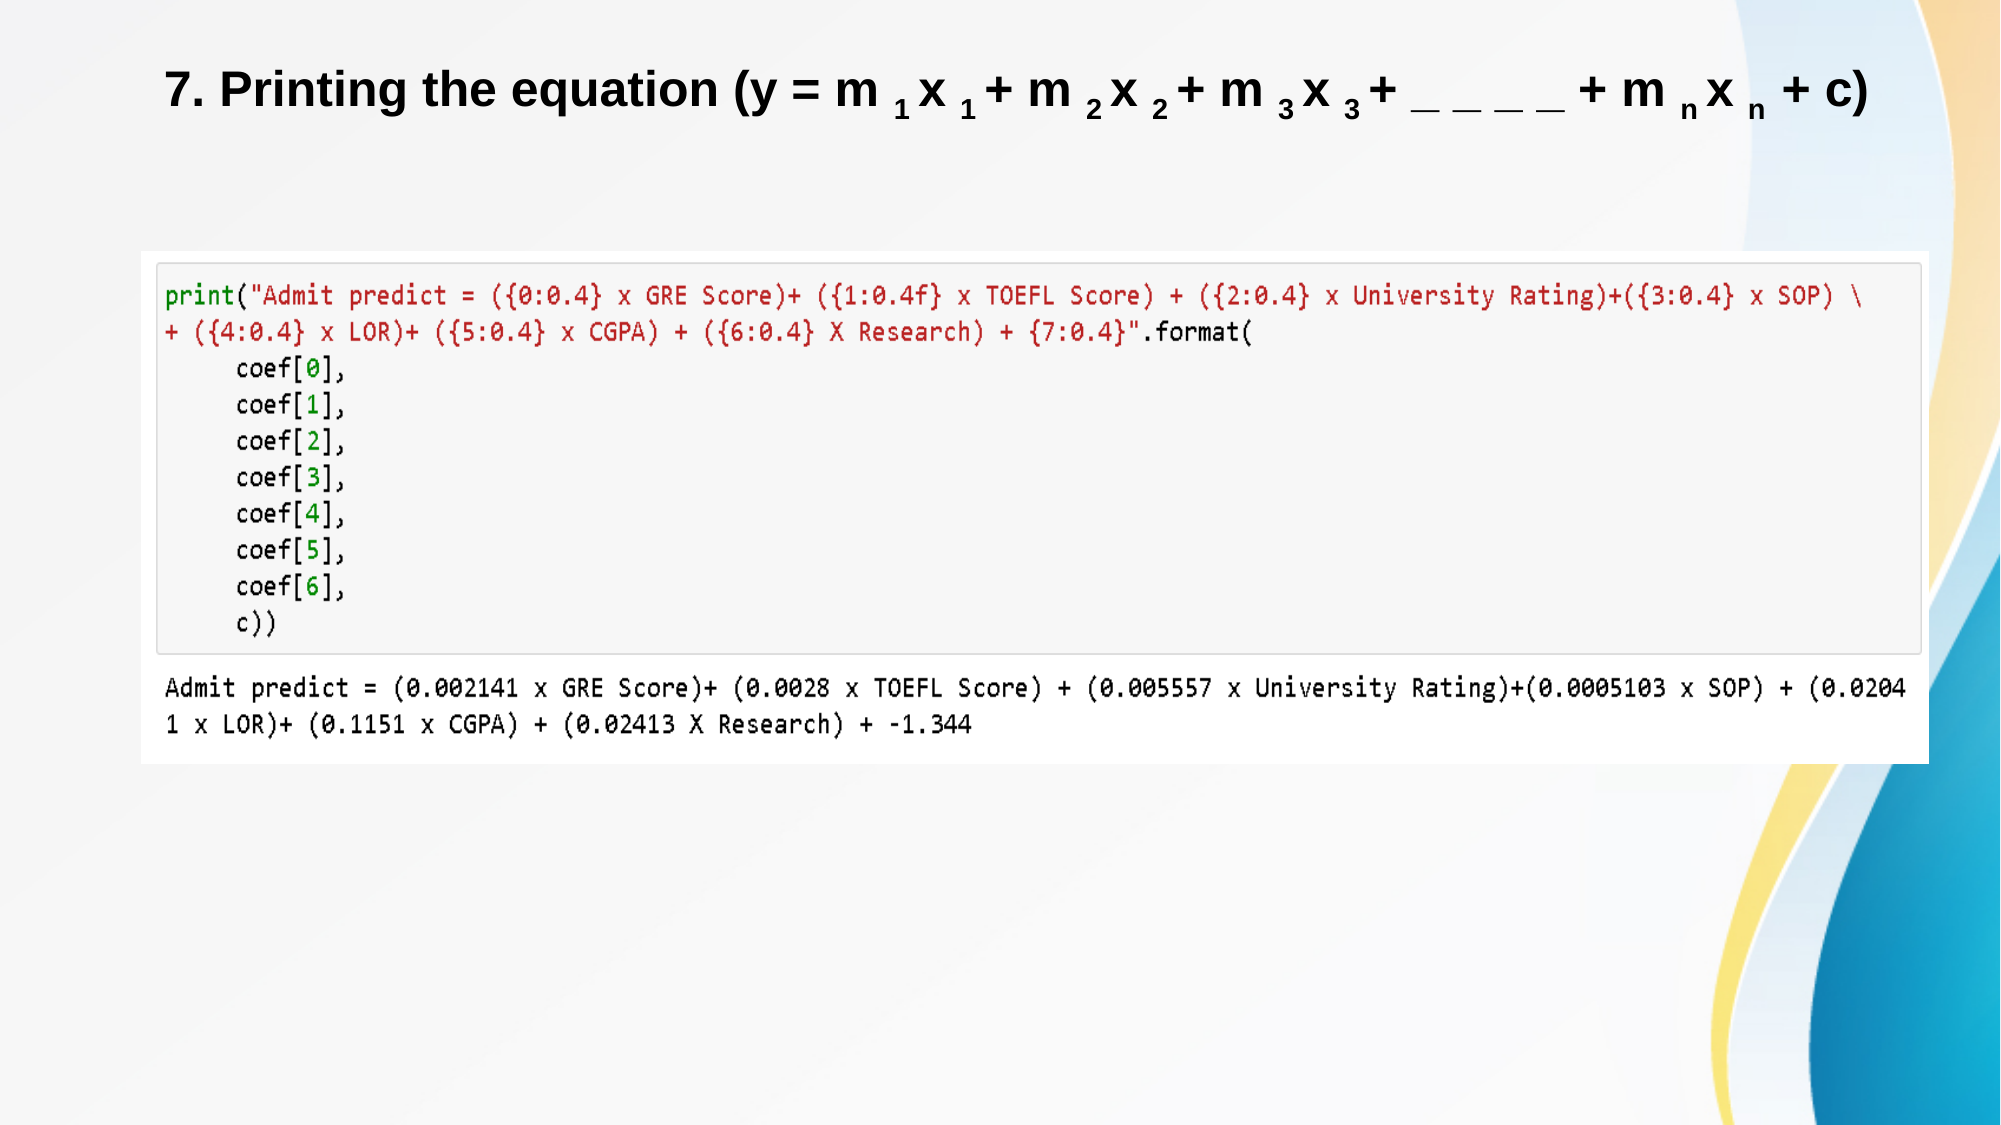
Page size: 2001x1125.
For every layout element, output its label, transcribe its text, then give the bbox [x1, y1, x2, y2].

picture [0, 0, 2001, 1125]
text_box 7. Printing the equation (y = m 1 x 1 + m 2 x 2 + m 3 x 3 + _ _ _ _ + m n x n + c) [148, 49, 1921, 133]
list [141, 251, 1929, 764]
